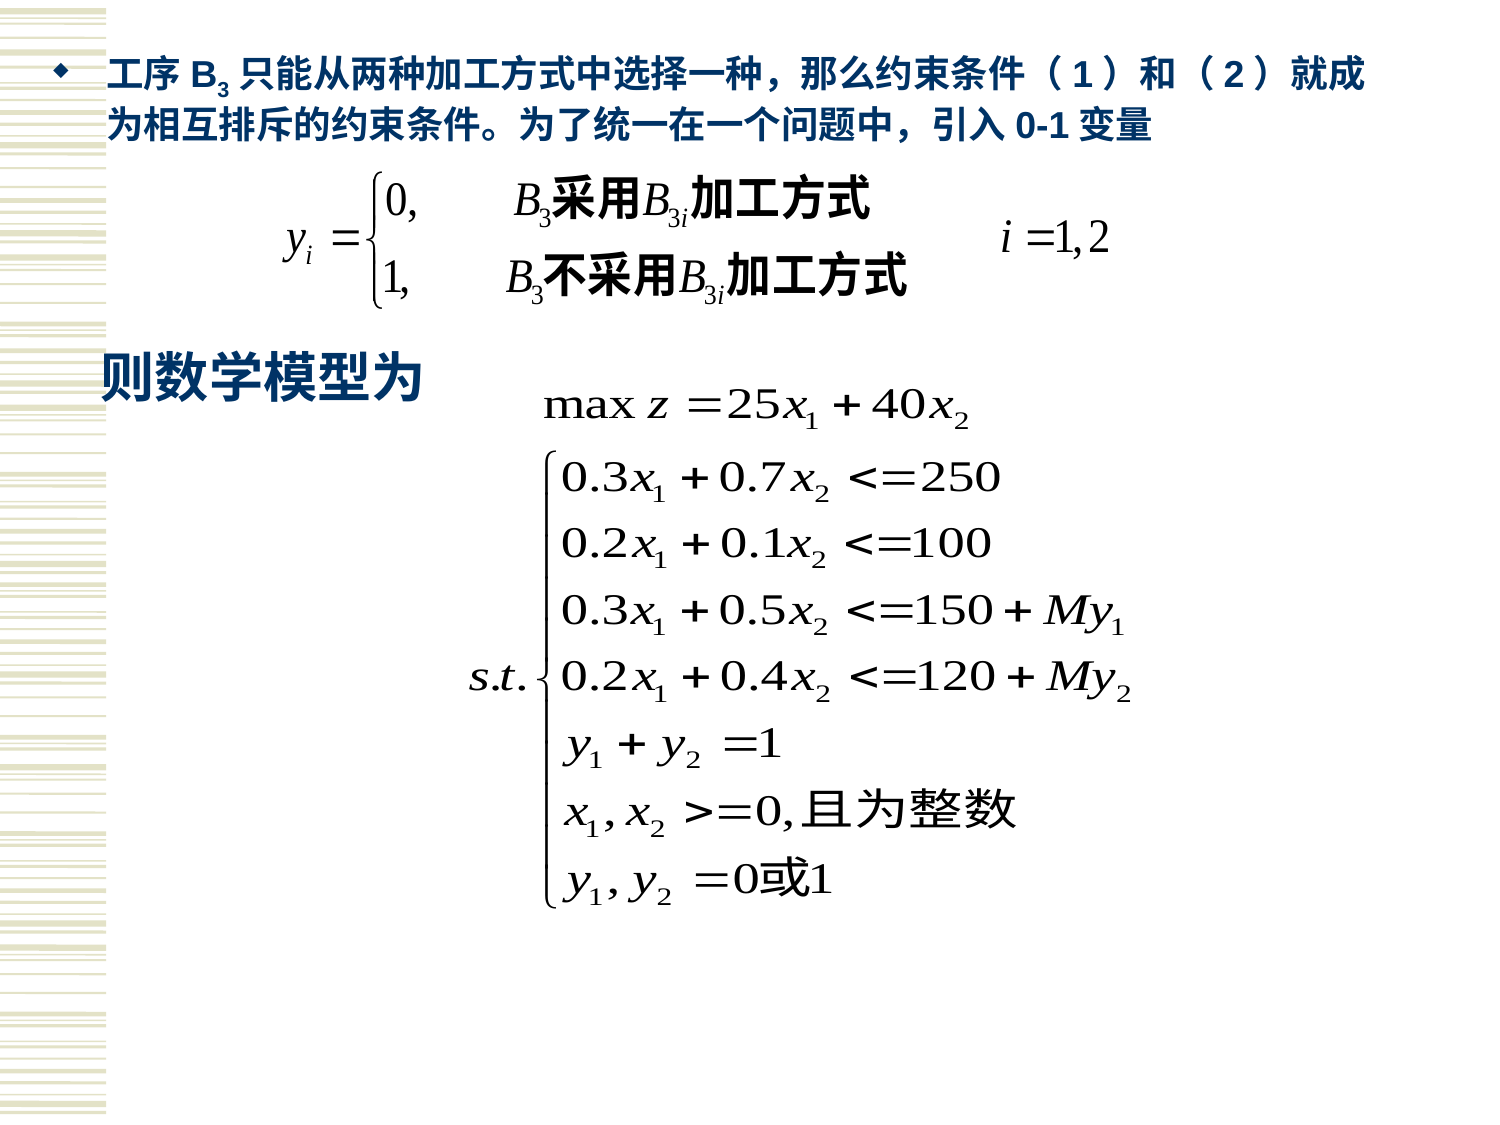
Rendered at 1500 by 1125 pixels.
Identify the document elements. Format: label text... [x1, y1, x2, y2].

text_box 则数学模型为 [85, 335, 441, 416]
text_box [274, 159, 1120, 321]
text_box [459, 376, 1147, 917]
list 工序B3只能从两种加工方式中选择一种，那么约束条件（1）和（2）就成为相互排斥的约束条件。为了统一在一个问题中，引入0-1变量 [34, 42, 1398, 161]
